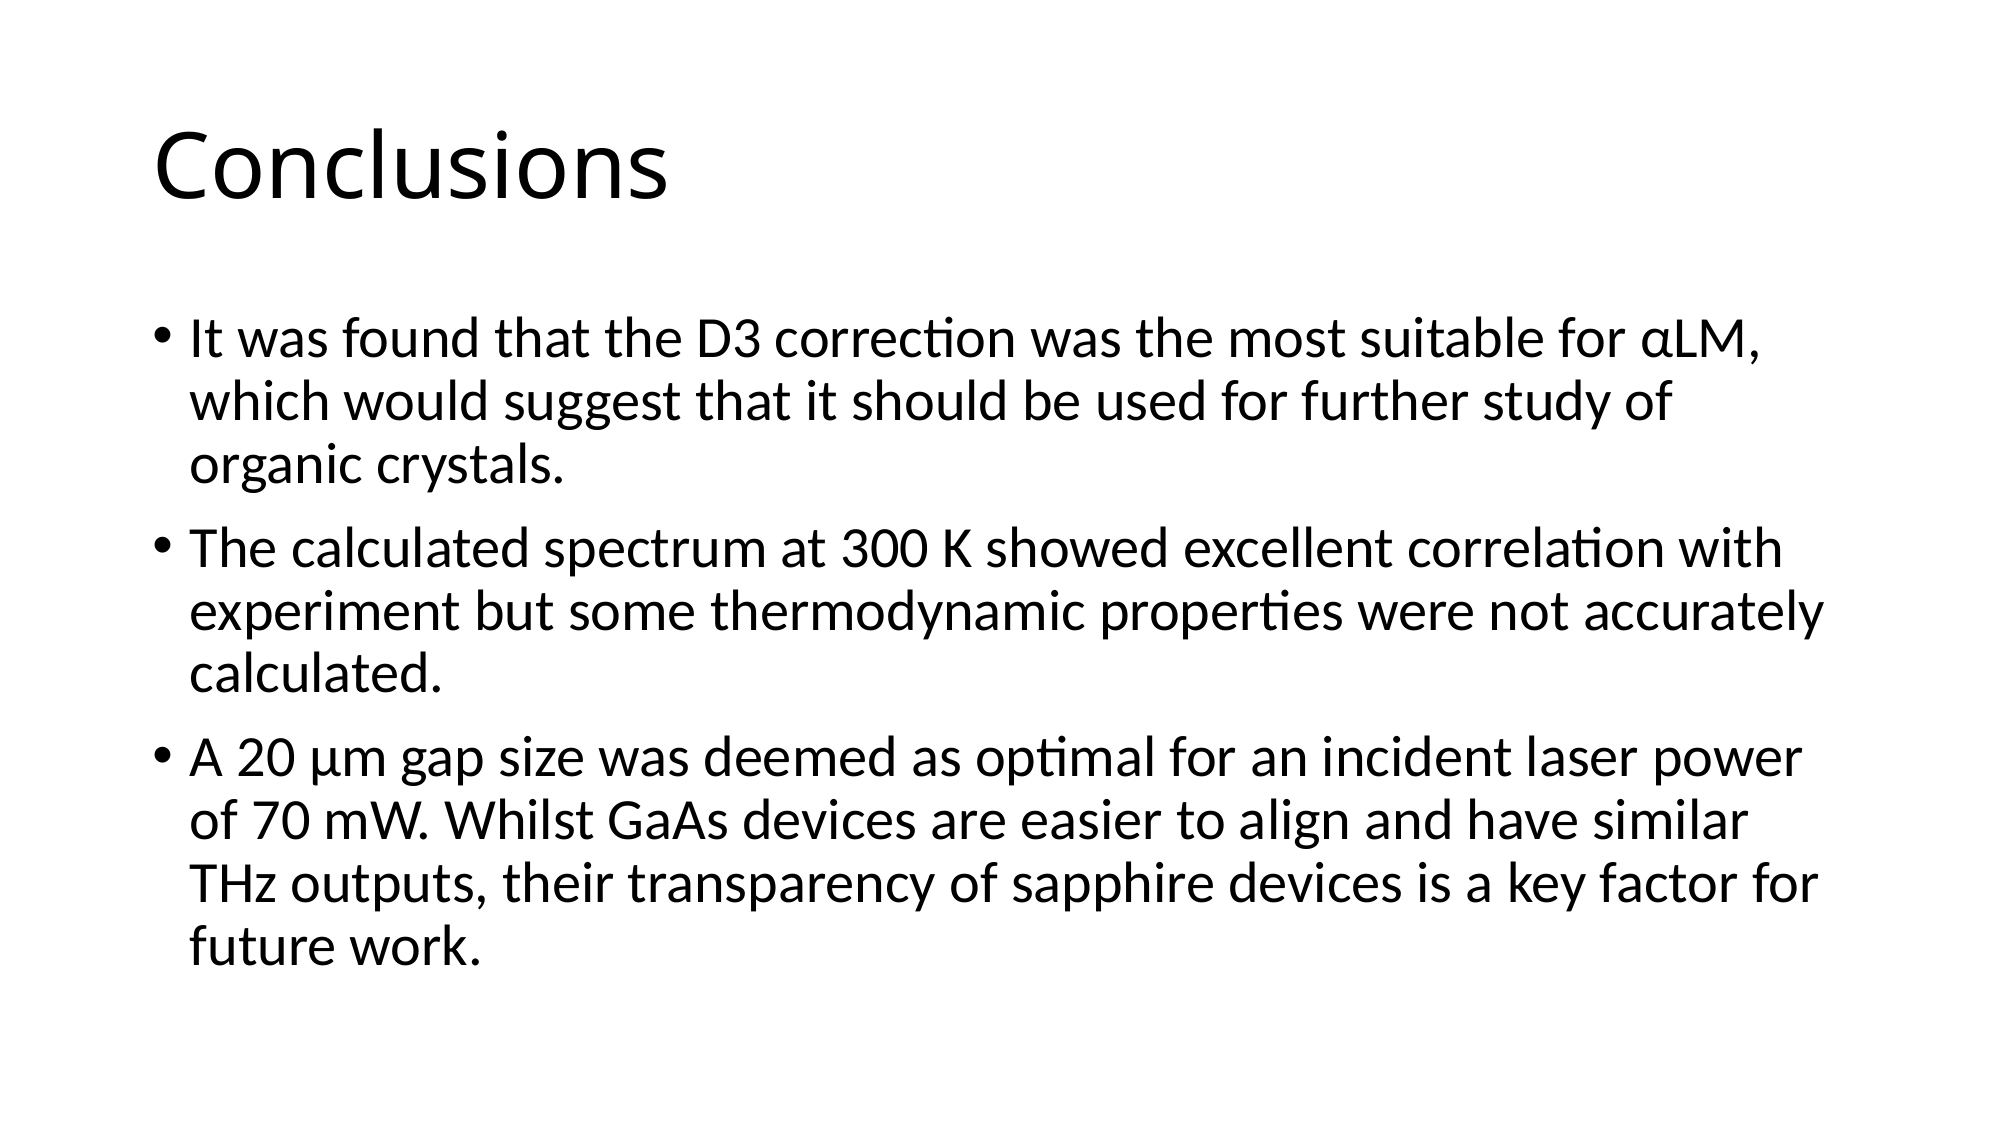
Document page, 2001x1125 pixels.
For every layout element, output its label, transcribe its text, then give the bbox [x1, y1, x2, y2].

title Conclusions [137, 59, 1863, 278]
list It was found that the D3 correction was the most suitable for αLM, which would suggest that it should be used for further study of organic crystals. The calculated spectrum at 300 K showed excellent correlation with experiment but some thermodynamic properties were not accurately calculated. A 20 µm gap size was deemed as optimal for an incident laser power of 70 mW. Whilst GaAs devices are easier to align and have similar THz outputs, their transparency of sapphire devices is a key factor for future work. [137, 299, 1863, 1014]
